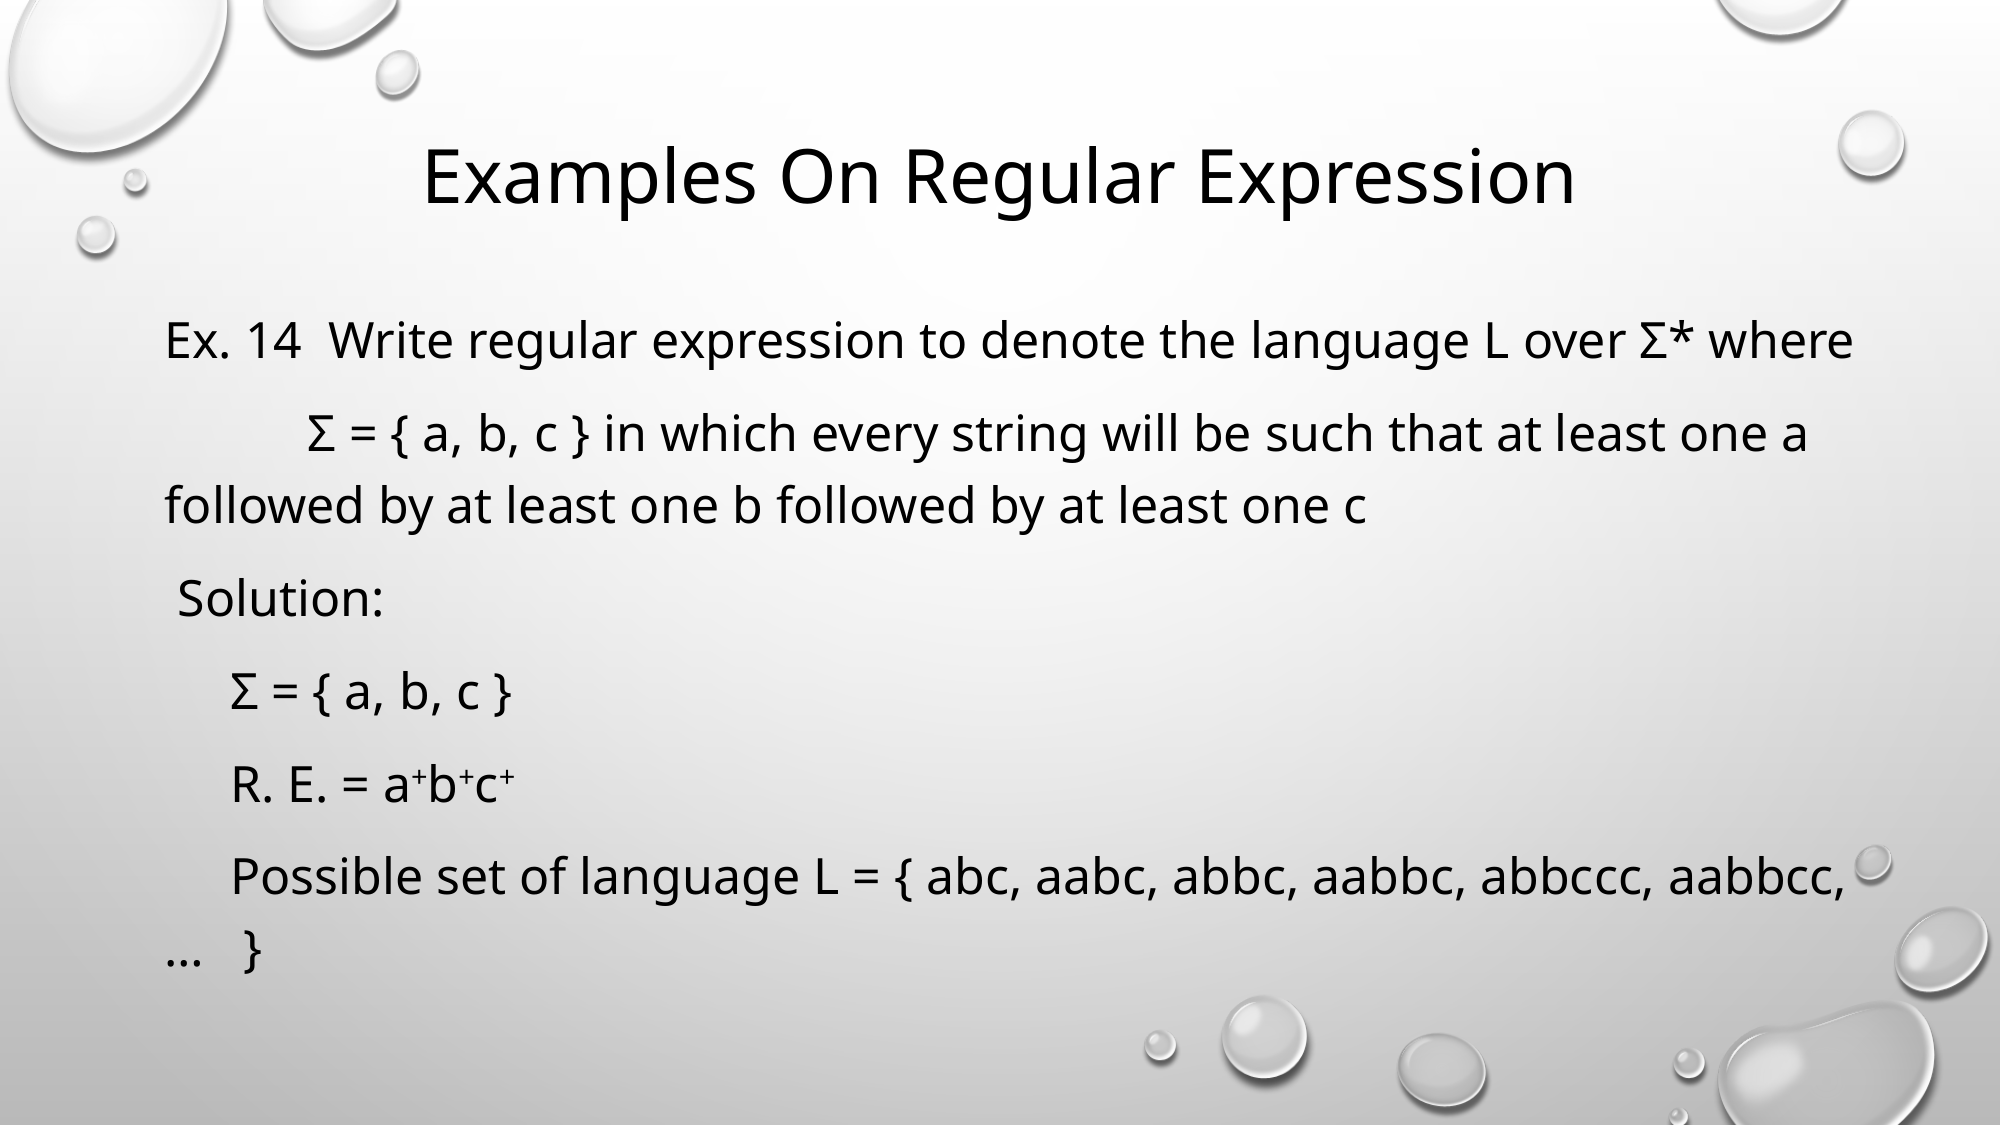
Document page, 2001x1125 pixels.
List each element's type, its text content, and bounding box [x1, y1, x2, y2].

title Examples On Regular Expression [149, 101, 1851, 258]
list Ex. 14 Write regular expression to denote the language L over Σ* where Σ = { a, b, c } in which every string will be such that at least one a followed by at least one b followed by at least one c Solution: Σ = { a, b, c } R. E. = a+b+c+ Possible set of language L = { abc, aabc, abbc, aabbc, abbccc, aabbcc, … } [149, 289, 1921, 1016]
picture [0, 0, 2000, 1125]
